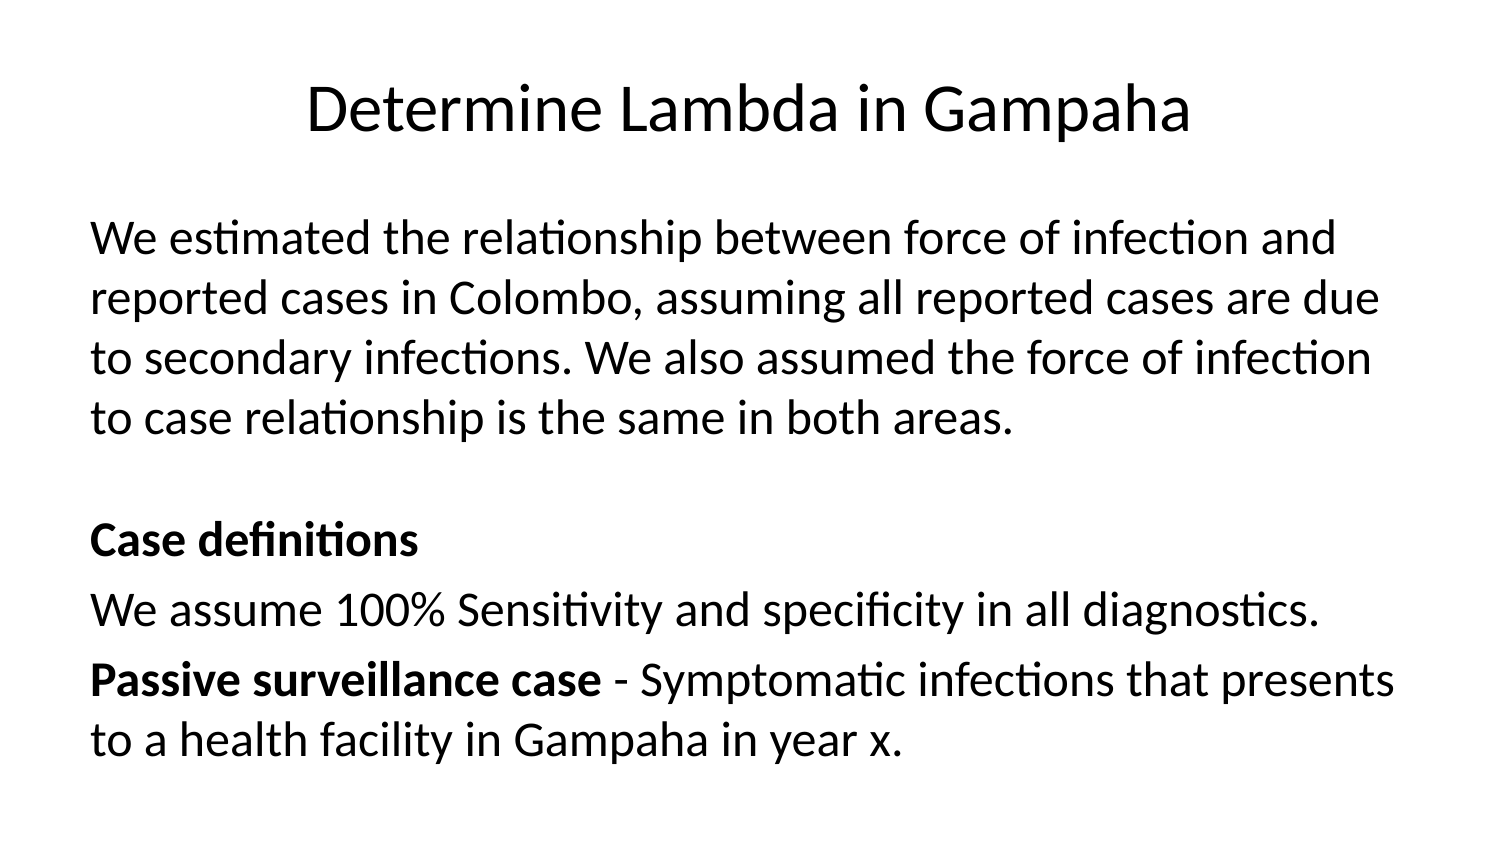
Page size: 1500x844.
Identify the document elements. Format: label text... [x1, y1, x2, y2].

title Determine Lambda in Gampaha [75, 33, 1425, 175]
